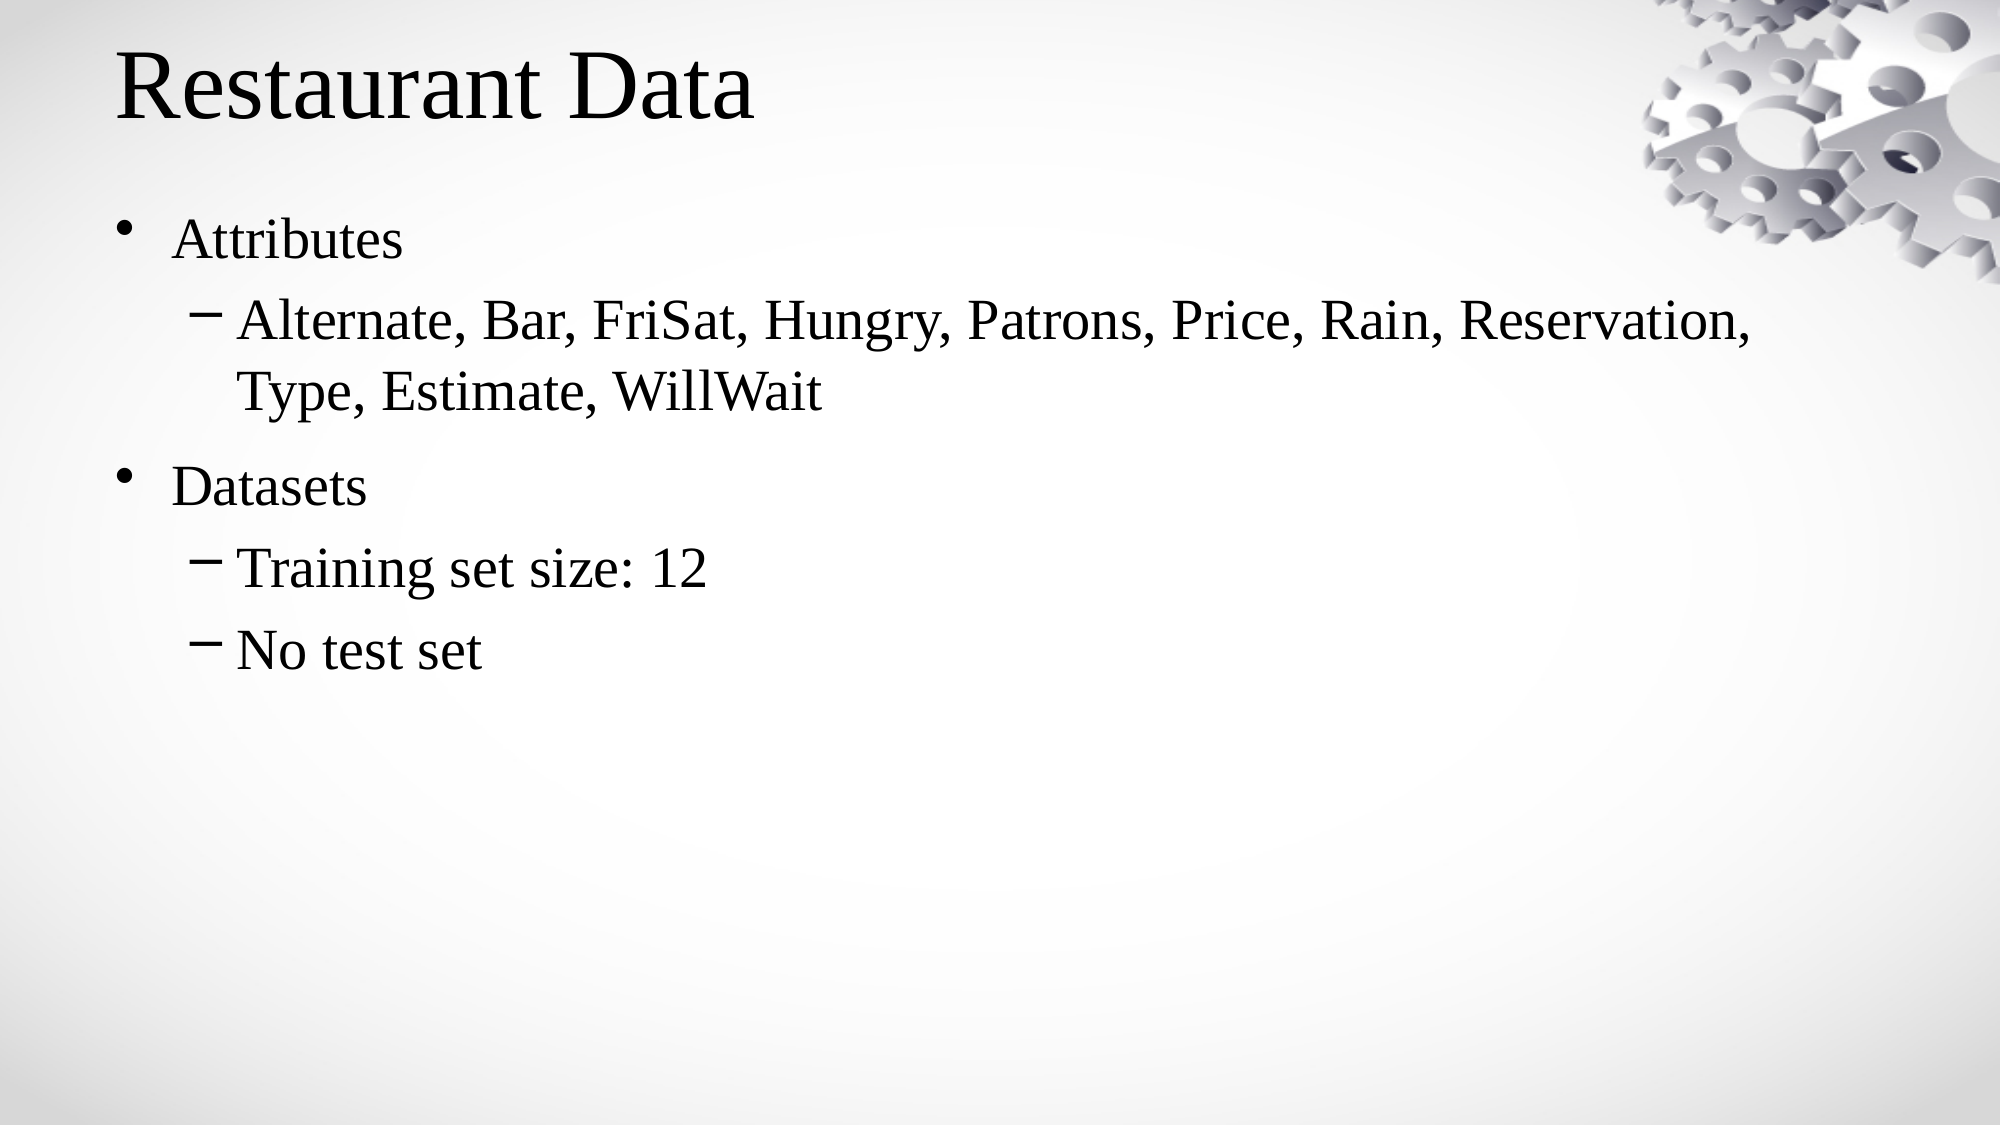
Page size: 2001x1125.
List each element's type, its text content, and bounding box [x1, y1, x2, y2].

picture [0, 0, 2000, 1125]
title Restaurant Data [99, 30, 1901, 127]
list Attributes Alternate, Bar, FriSat, Hungry, Patrons, Price, Rain, Reservation, Type, Estimate, WillWait Datasets Training set size: 12 No test set [99, 192, 1901, 1006]
